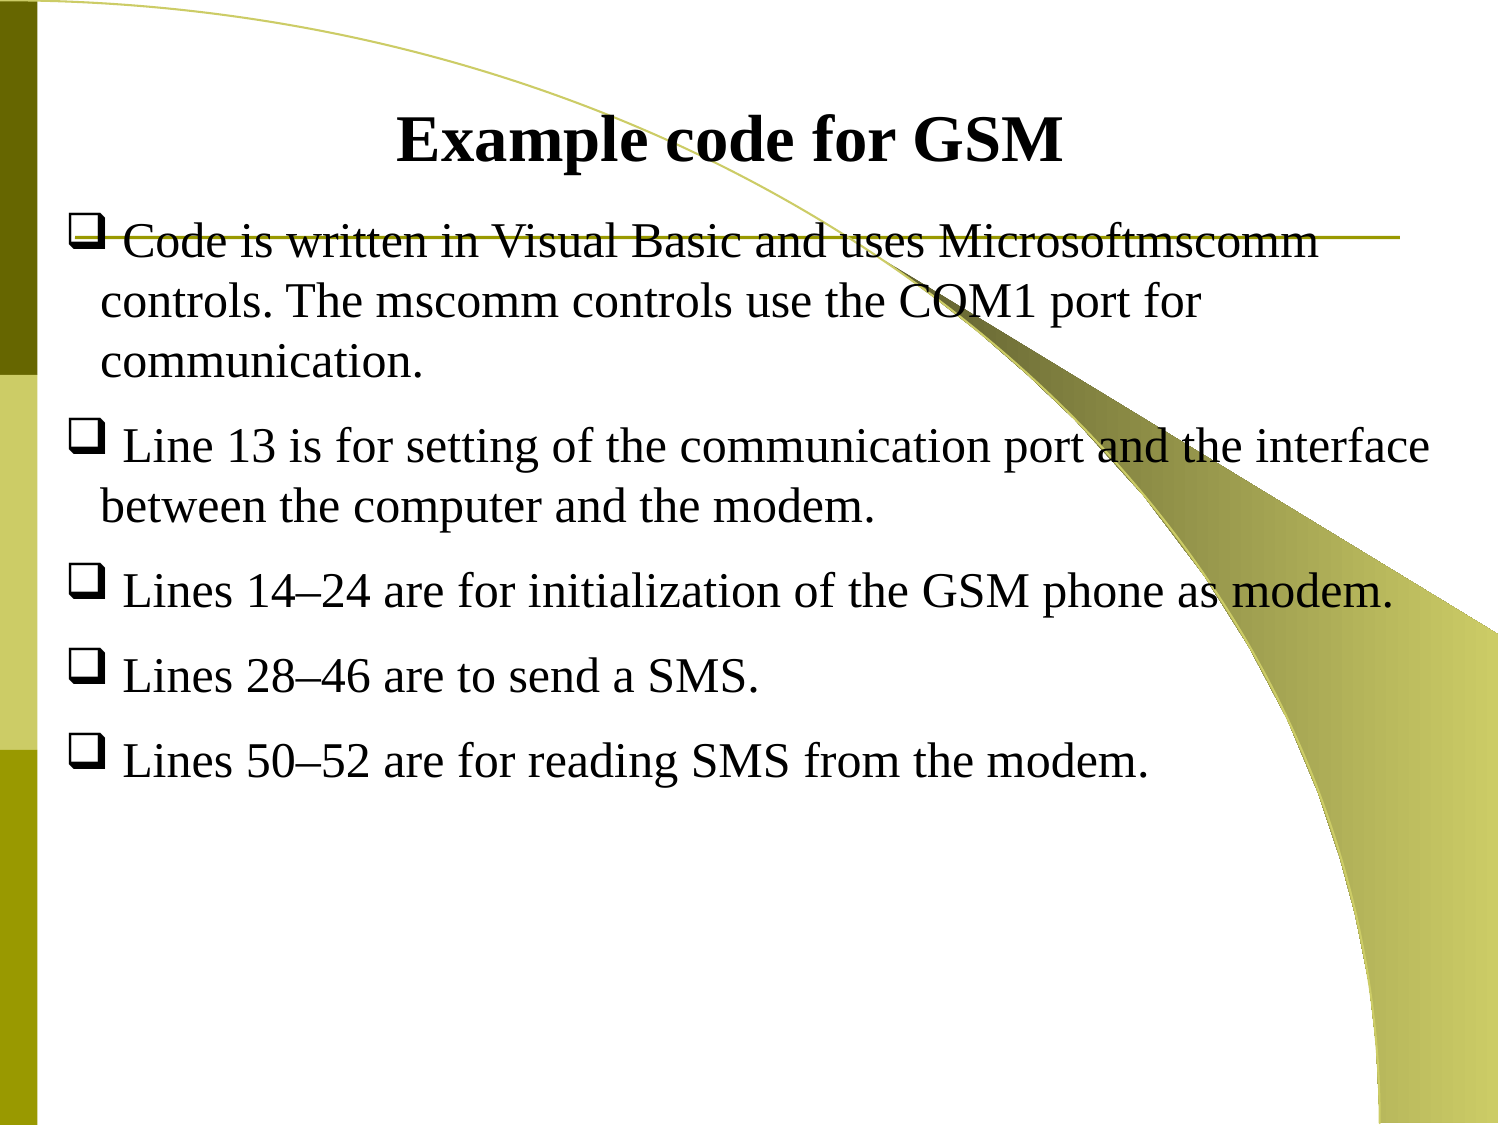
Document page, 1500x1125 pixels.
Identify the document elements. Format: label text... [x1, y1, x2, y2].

text_box Example code for GSM [62, 87, 1400, 183]
text_box Code is written in Visual Basic and uses Microsoftmscomm controls. The mscomm controls use the COM1 port for communication. Line 13 is for setting of the communication port and the interface between the computer and the modem. Lines 14–24 are for initialization of the GSM phone as modem. Lines 28–46 are to send a SMS. Lines 50–52 are for reading SMS from the modem. [50, 199, 1450, 795]
